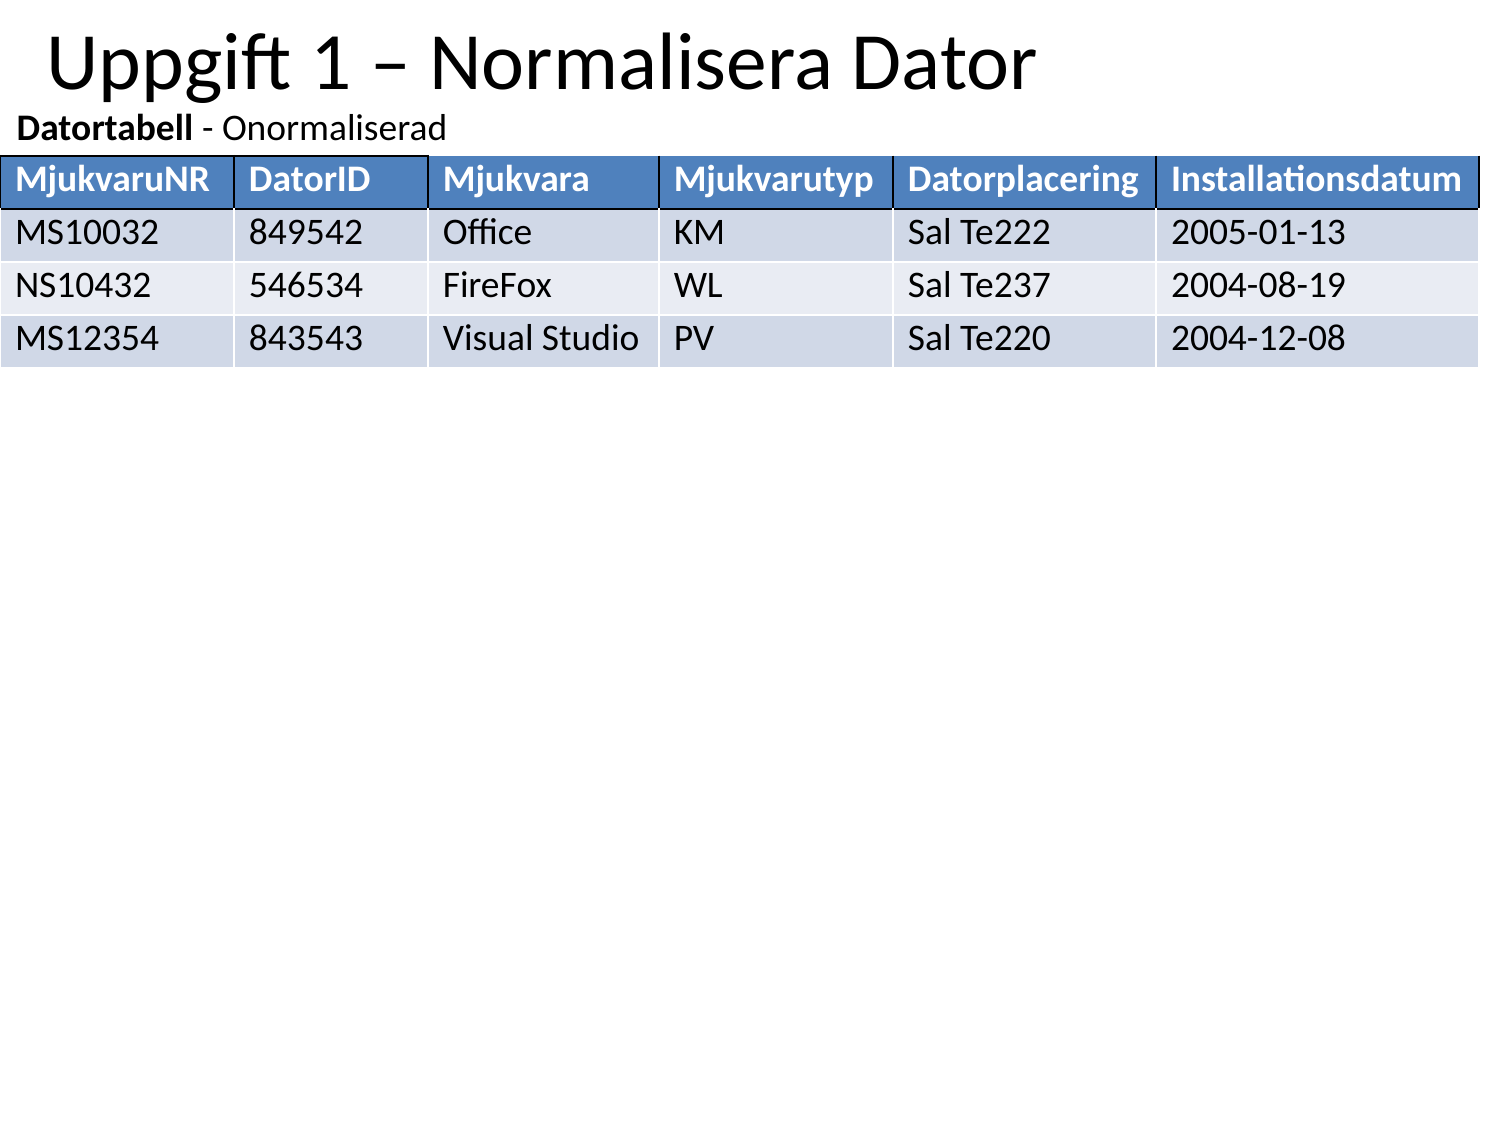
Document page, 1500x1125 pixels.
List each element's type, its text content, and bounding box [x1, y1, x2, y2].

table_cell 2004-08-19 [1157, 263, 1478, 314]
table_cell FireFox [429, 263, 658, 314]
table_cell NS10432 [1, 263, 233, 314]
table_cell KM [660, 210, 892, 261]
table_cell MS10032 [1, 210, 233, 261]
table_cell Sal Te237 [894, 263, 1155, 314]
table_header Installationsdatum [1157, 156, 1478, 208]
table_cell Office [429, 210, 658, 261]
table_cell PV [660, 316, 892, 367]
table_cell 546534 [235, 263, 427, 314]
table_cell Sal Te220 [894, 316, 1155, 367]
text_box Datortabell - Onormaliserad [1, 95, 463, 155]
table_cell 843543 [235, 316, 427, 367]
title Uppgift 1 – Normalisera Dator [0, 0, 1140, 114]
table_header Datorplacering [894, 156, 1155, 208]
table_cell Visual Studio [429, 316, 658, 367]
table_header Mjukvara [429, 156, 658, 208]
table_cell Sal Te222 [894, 210, 1155, 261]
table_header MjukvaruNR [1, 157, 233, 208]
table_cell MS12354 [1, 316, 233, 367]
table_cell 849542 [235, 210, 427, 261]
table_header DatorID [235, 157, 427, 208]
table_cell WL [660, 263, 892, 314]
table_cell 2005-01-13 [1157, 210, 1478, 261]
table_cell 2004-12-08 [1157, 316, 1478, 367]
table_header Mjukvarutyp [660, 156, 892, 208]
